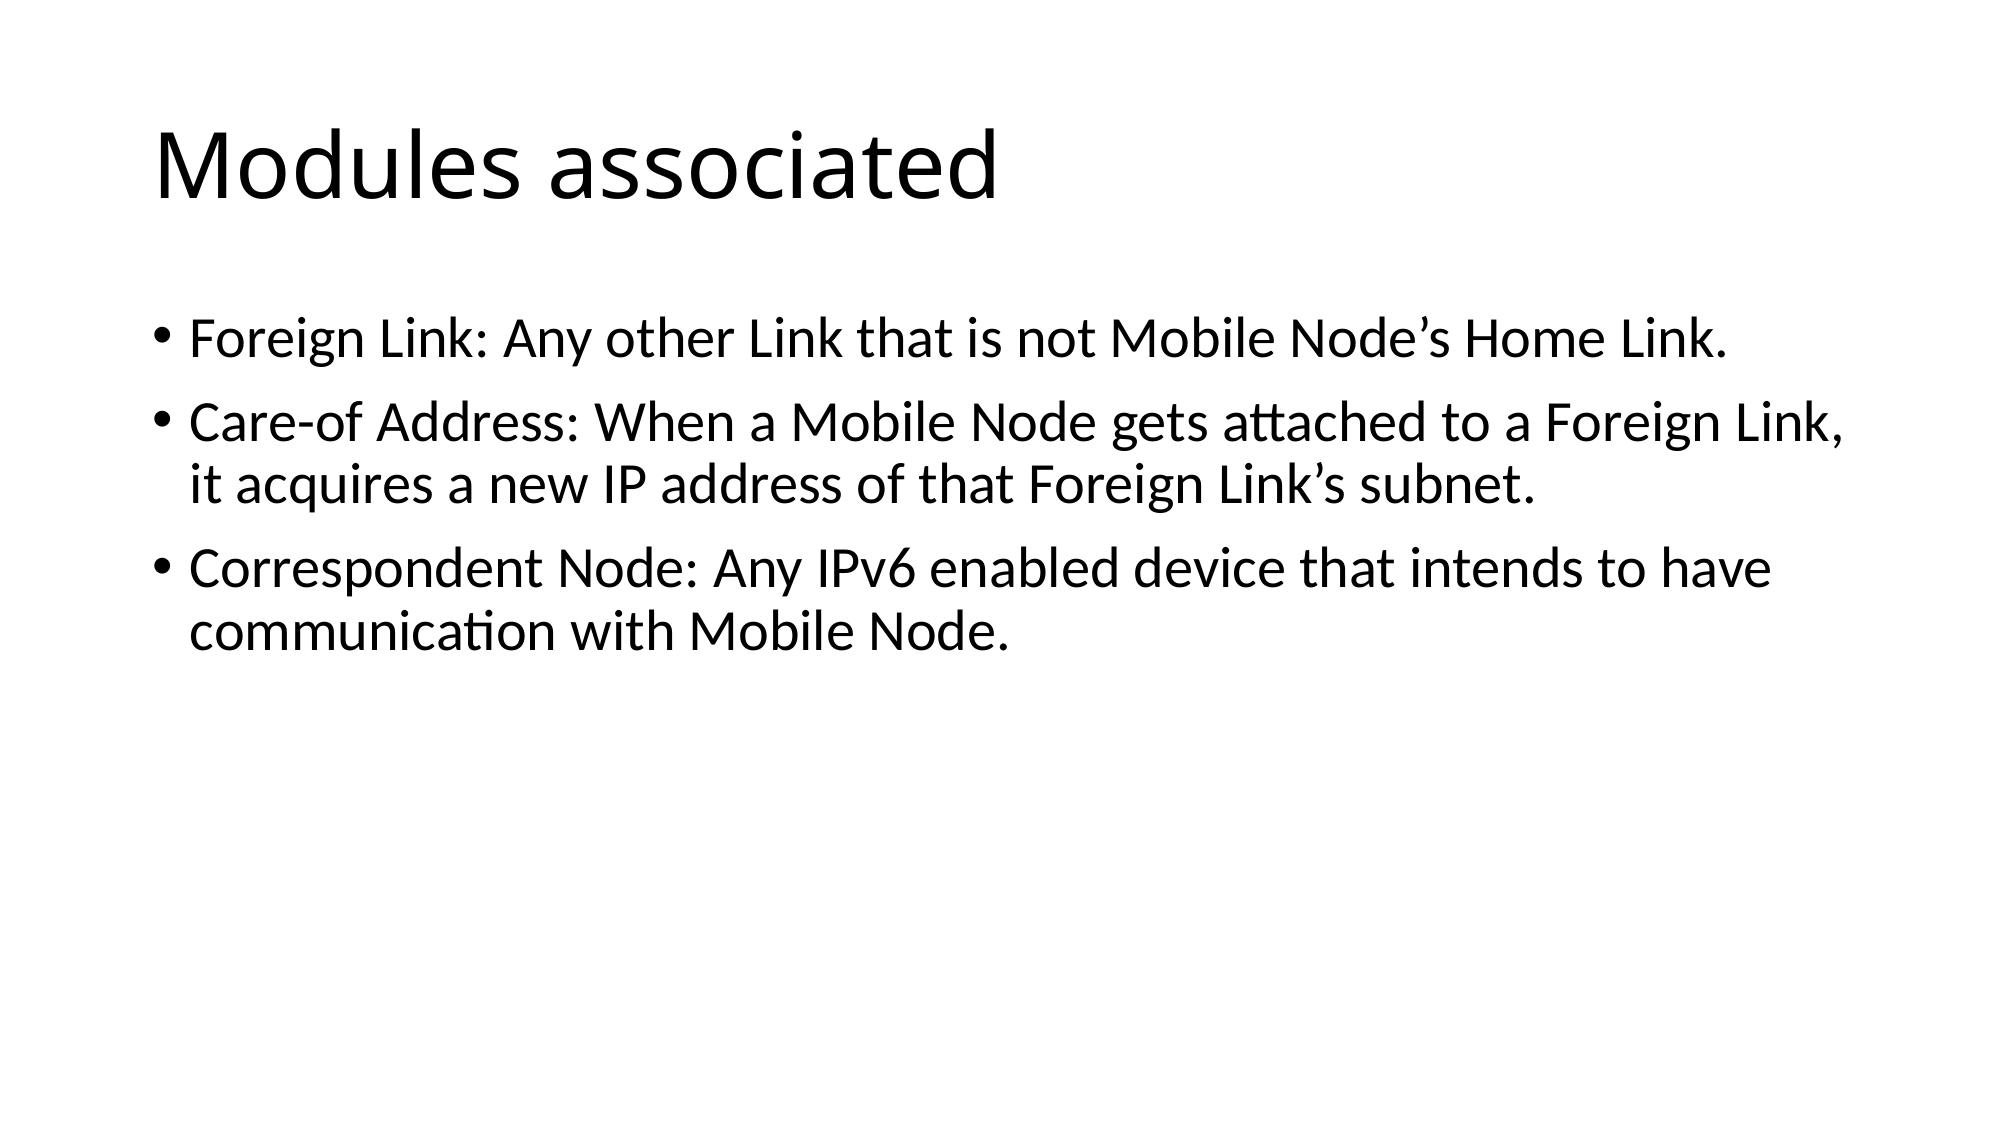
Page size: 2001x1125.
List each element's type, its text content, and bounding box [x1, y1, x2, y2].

title Modules associated [137, 59, 1863, 278]
list Foreign Link: Any other Link that is not Mobile Node’s Home Link. Care-of Address: When a Mobile Node gets attached to a Foreign Link, it acquires a new IP address of that Foreign Link’s subnet. Correspondent Node: Any IPv6 enabled device that intends to have communication with Mobile Node. [137, 299, 1863, 1014]
